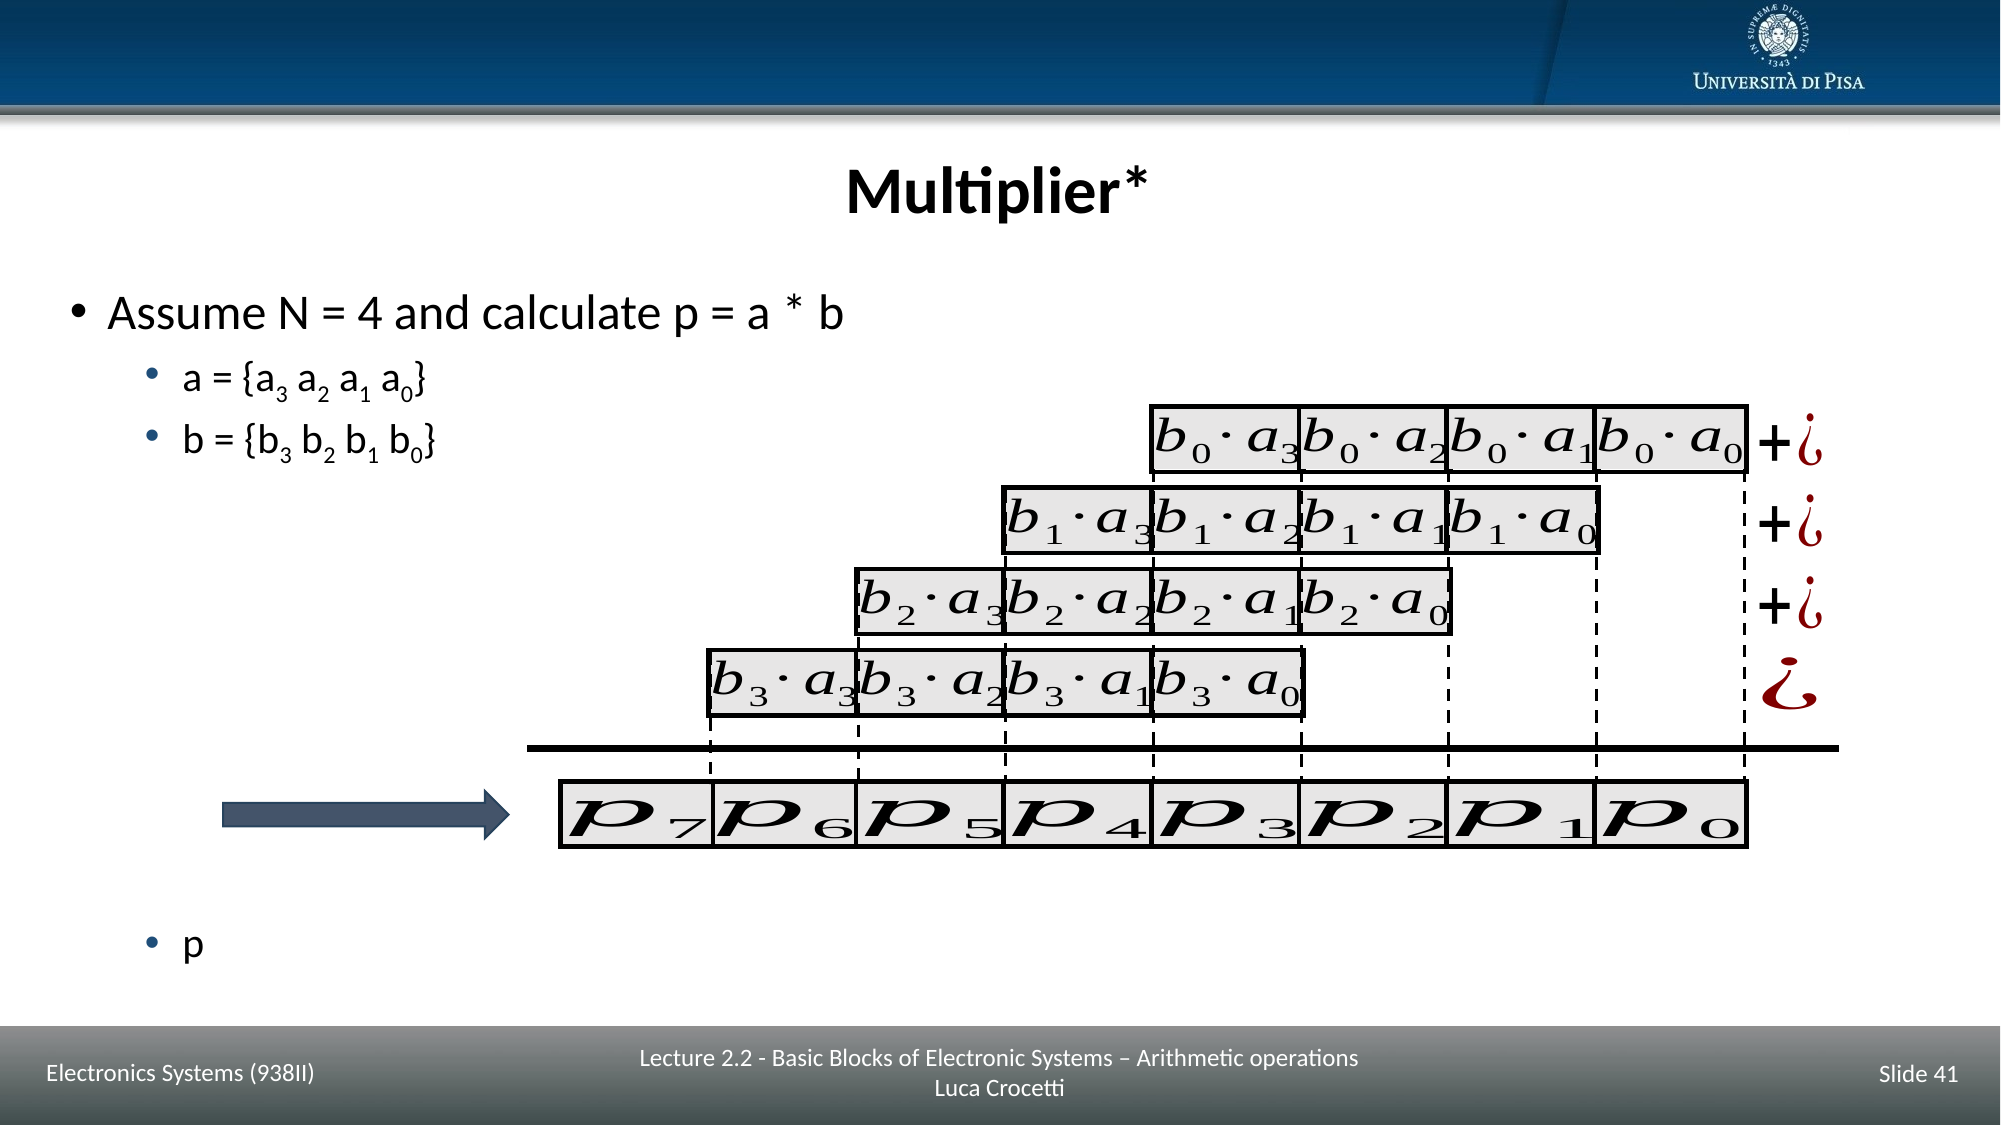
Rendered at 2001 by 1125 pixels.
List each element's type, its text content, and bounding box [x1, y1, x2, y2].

picture [0, 0, 2001, 1125]
list Assume N = 4 and calculate p = a * b a = {a3 a2 a1 a0} b = {b3 b2 b1 b0} p [55, 278, 1945, 993]
text_box [222, 788, 511, 841]
title Multiplier* [55, 138, 1945, 244]
